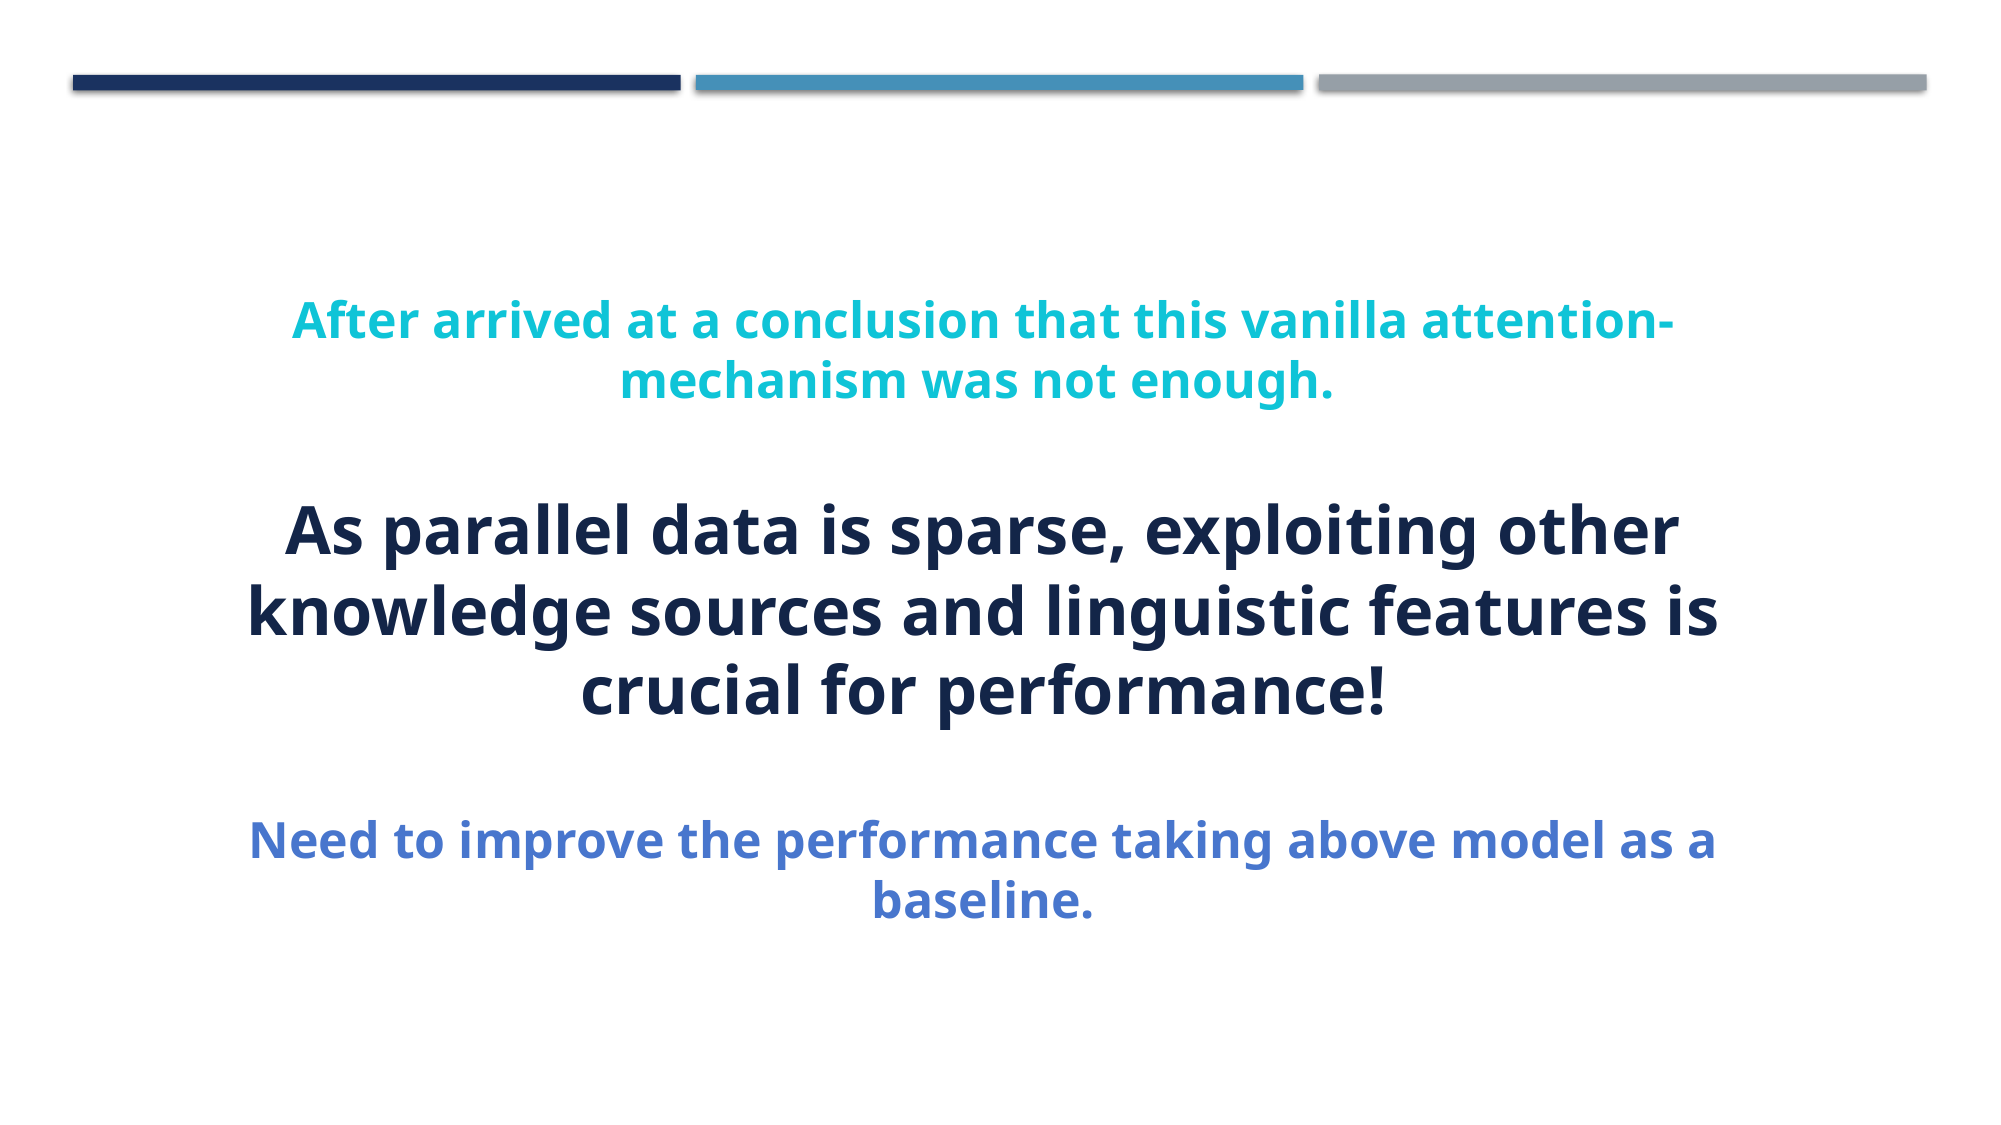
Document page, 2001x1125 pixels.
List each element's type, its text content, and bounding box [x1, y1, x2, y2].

text_box After arrived at a conclusion that this vanilla attention-mechanism was not enough. As parallel data is sparse, exploiting other knowledge sources and linguistic features is crucial for performance! Need to improve the performance taking above model as a baseline. [218, 280, 1749, 1016]
